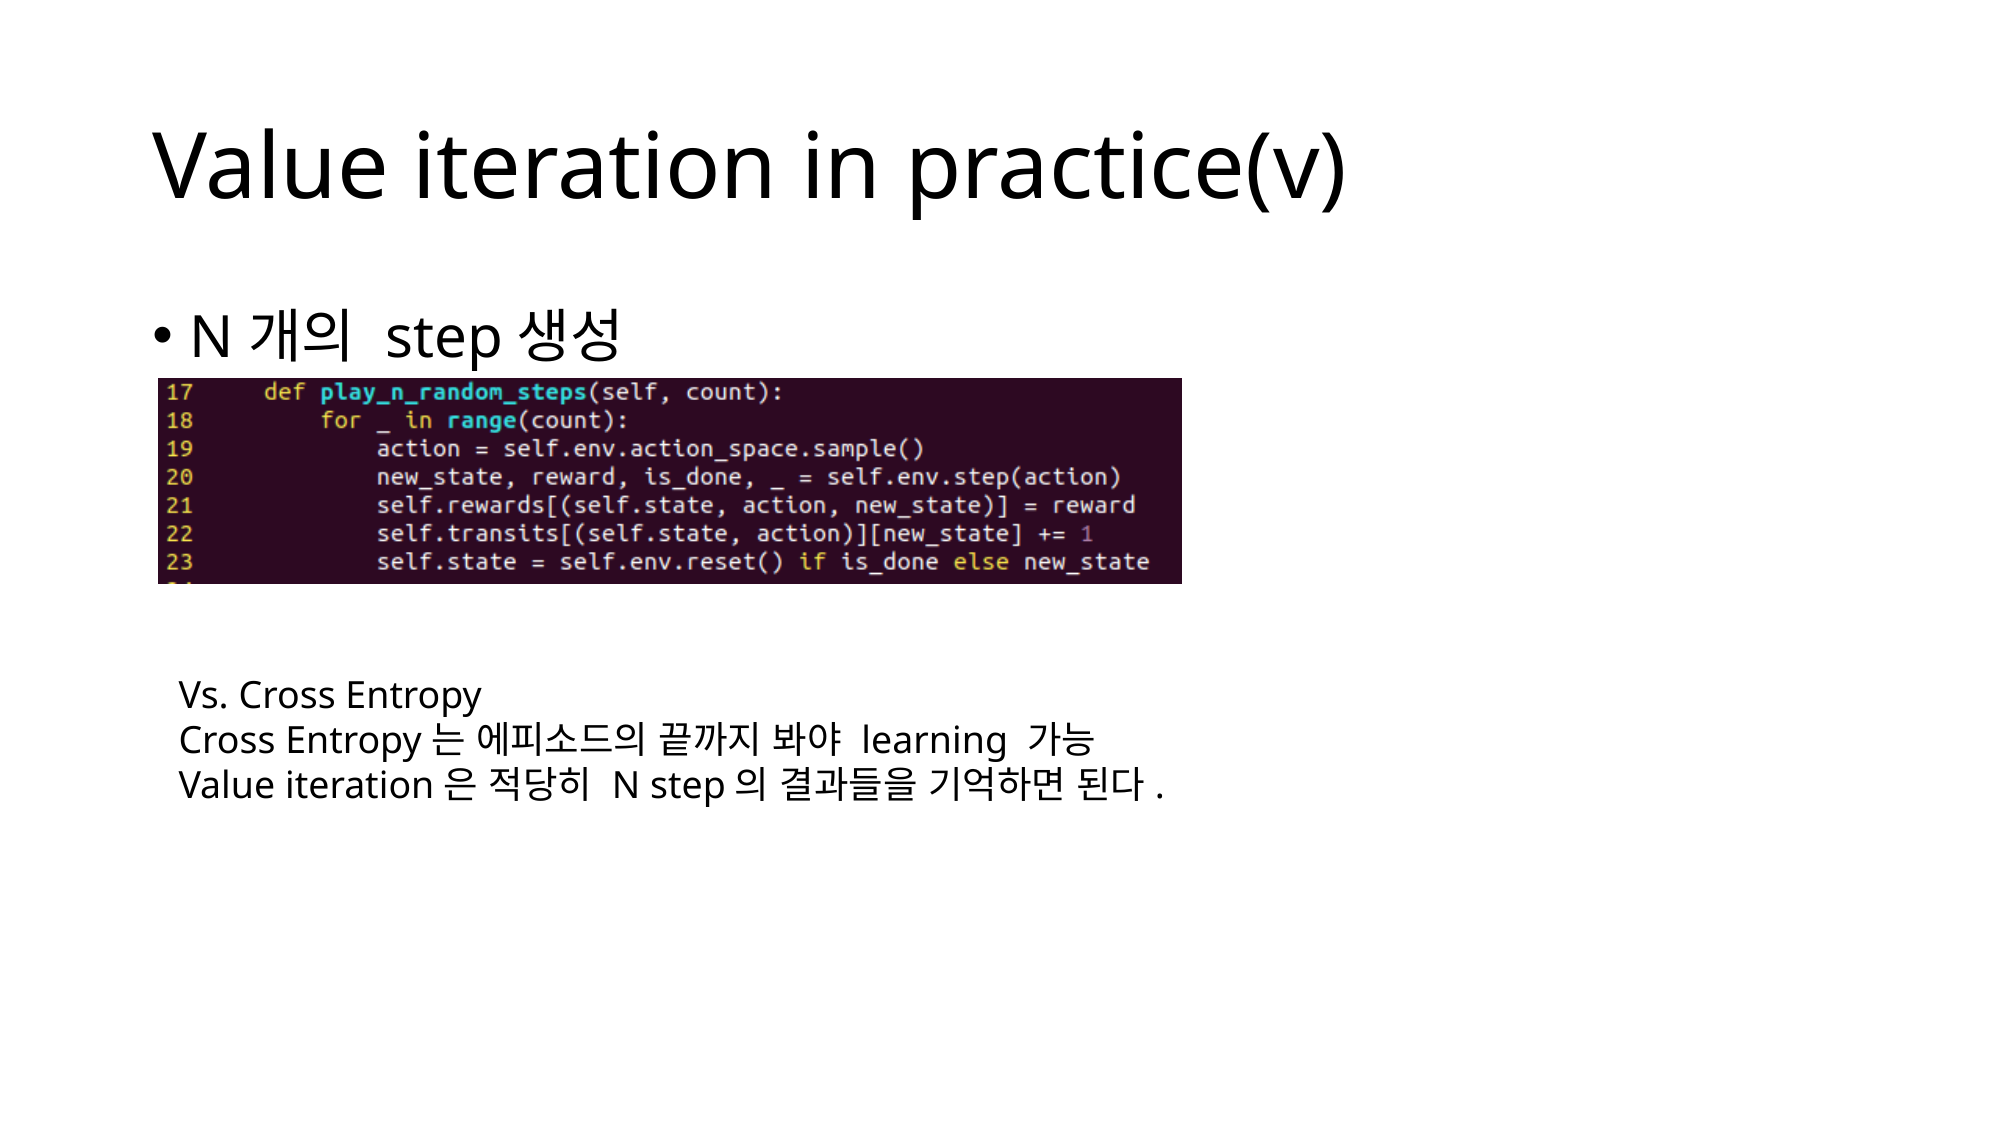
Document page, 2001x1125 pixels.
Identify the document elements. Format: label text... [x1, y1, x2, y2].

text_box Vs. Cross Entropy Cross Entropy는 에피소드의 끝까지 봐야 learning 가능 Value iteration은 적당히 N step의 결과들을 기억하면 된다. [163, 663, 1180, 813]
title Value iteration in practice(v) [137, 59, 1863, 278]
picture [158, 378, 1182, 584]
list N개의 step생성 [137, 299, 1863, 1014]
